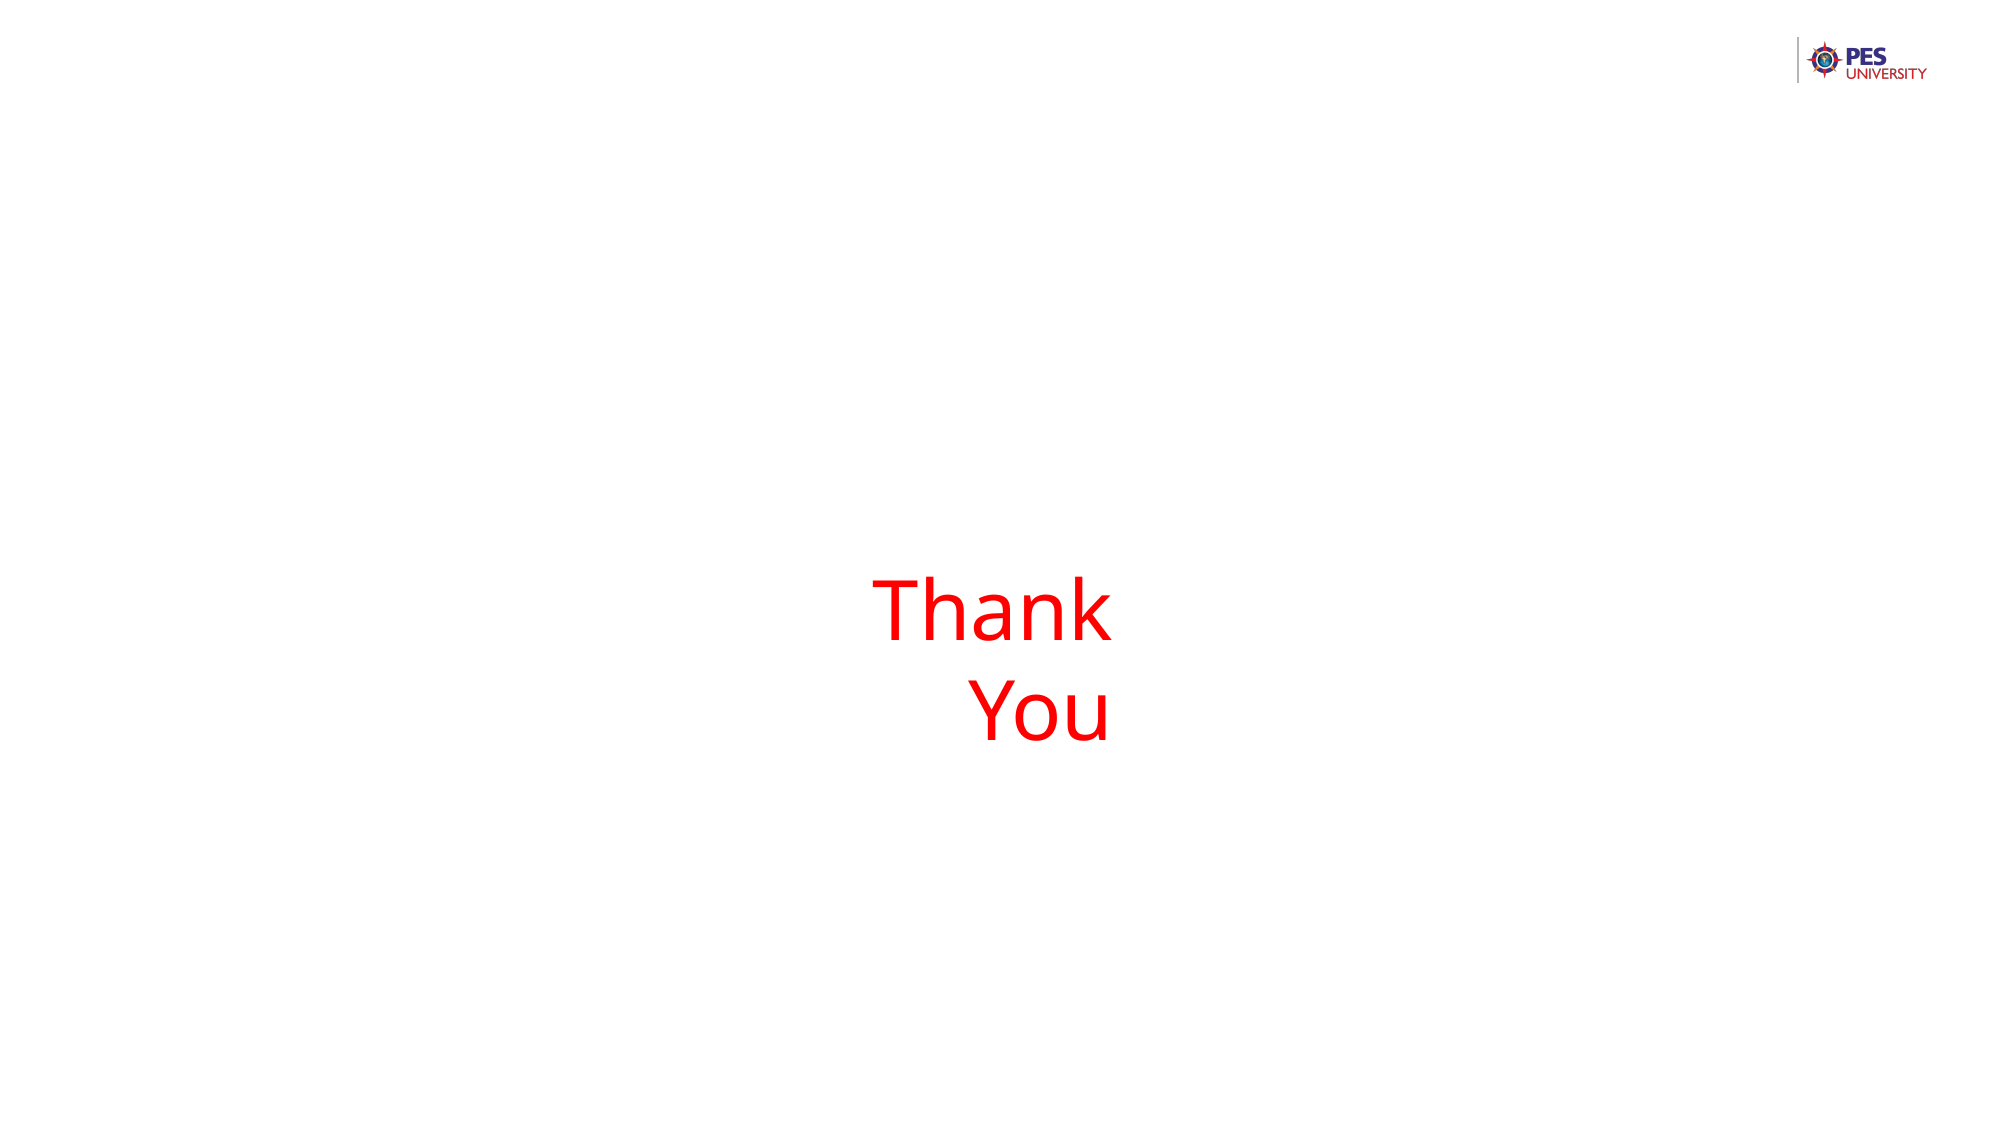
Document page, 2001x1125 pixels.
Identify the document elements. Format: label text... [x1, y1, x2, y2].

text_box Thank You [717, 549, 1129, 666]
picture [1806, 41, 1927, 79]
